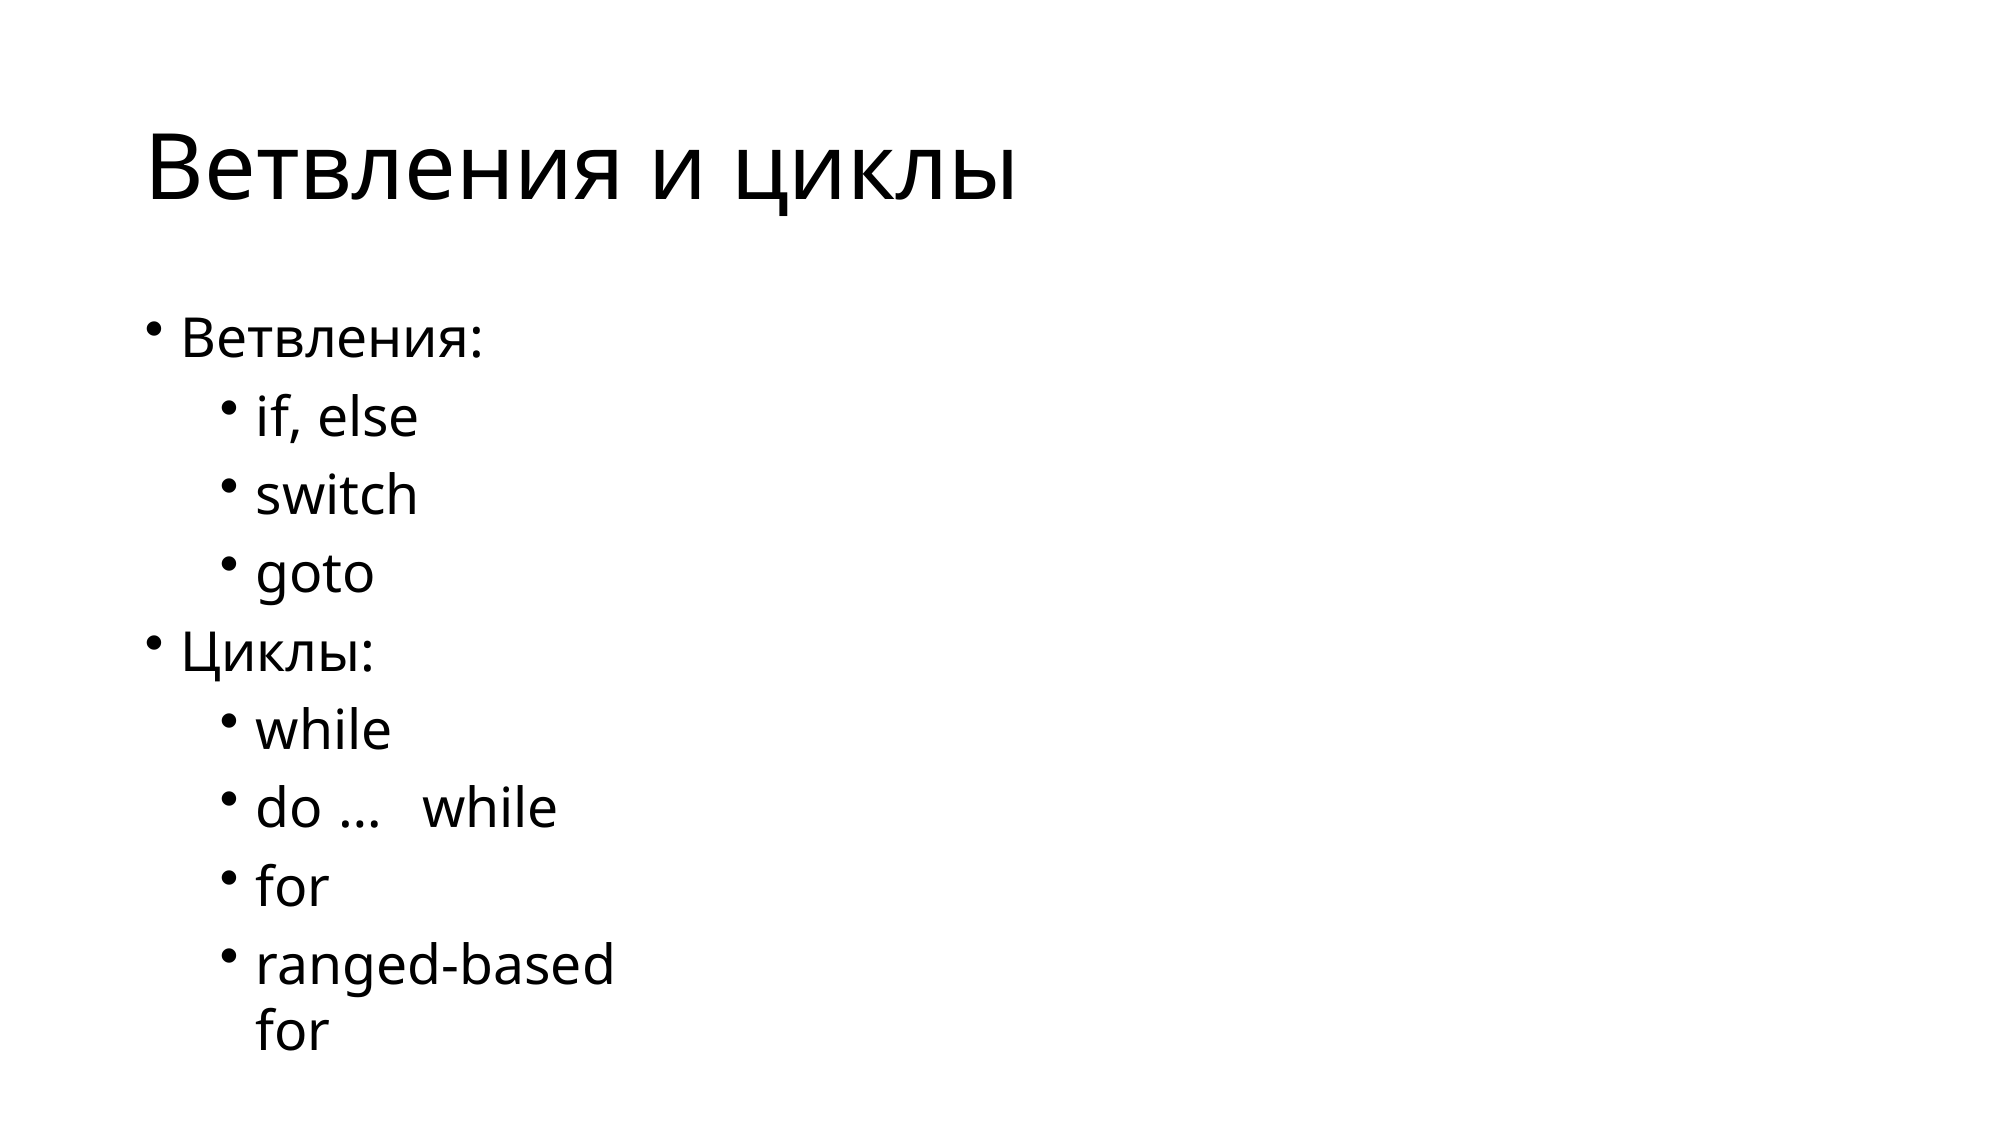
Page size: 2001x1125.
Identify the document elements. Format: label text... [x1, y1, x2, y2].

text_box Ветвления: if, else switch goto Циклы: while do … while for ranged-based for [142, 288, 685, 1062]
title Ветвления и циклы [142, 59, 1775, 296]
